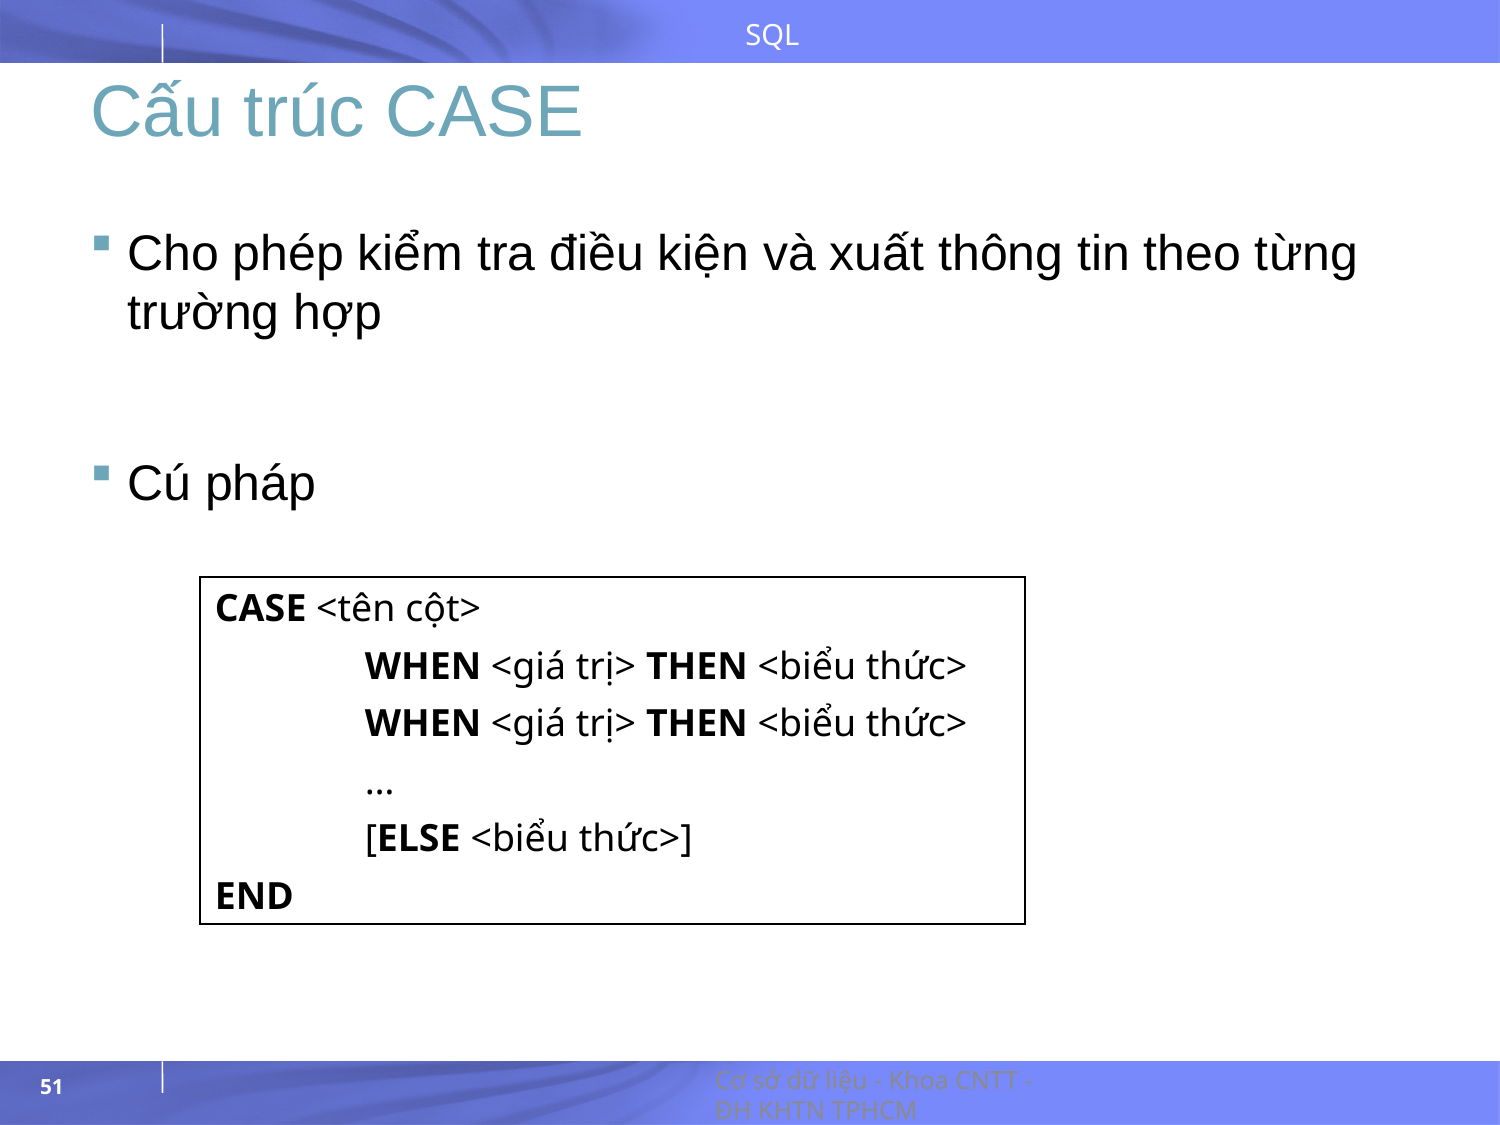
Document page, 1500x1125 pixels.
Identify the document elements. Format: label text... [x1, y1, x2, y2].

slide_number 51 [25, 1066, 191, 1120]
title Cấu trúc CASE [75, 58, 1463, 160]
list Cho phép kiểm tra điều kiện và xuất thông tin theo từng trường hợp Cú pháp [75, 212, 1425, 1038]
slide_number Cơ sở dữ liệu - Khoa CNTT - ĐH KHTN TPHCM [699, 1065, 1050, 1125]
text_box CASE <tên cột> WHEN <giá trị> THEN <biểu thức> WHEN <giá trị> THEN <biểu thức> … [ELSE <biểu thức>] END [199, 576, 1025, 924]
picture [0, 0, 1500, 63]
picture [0, 1061, 1500, 1125]
